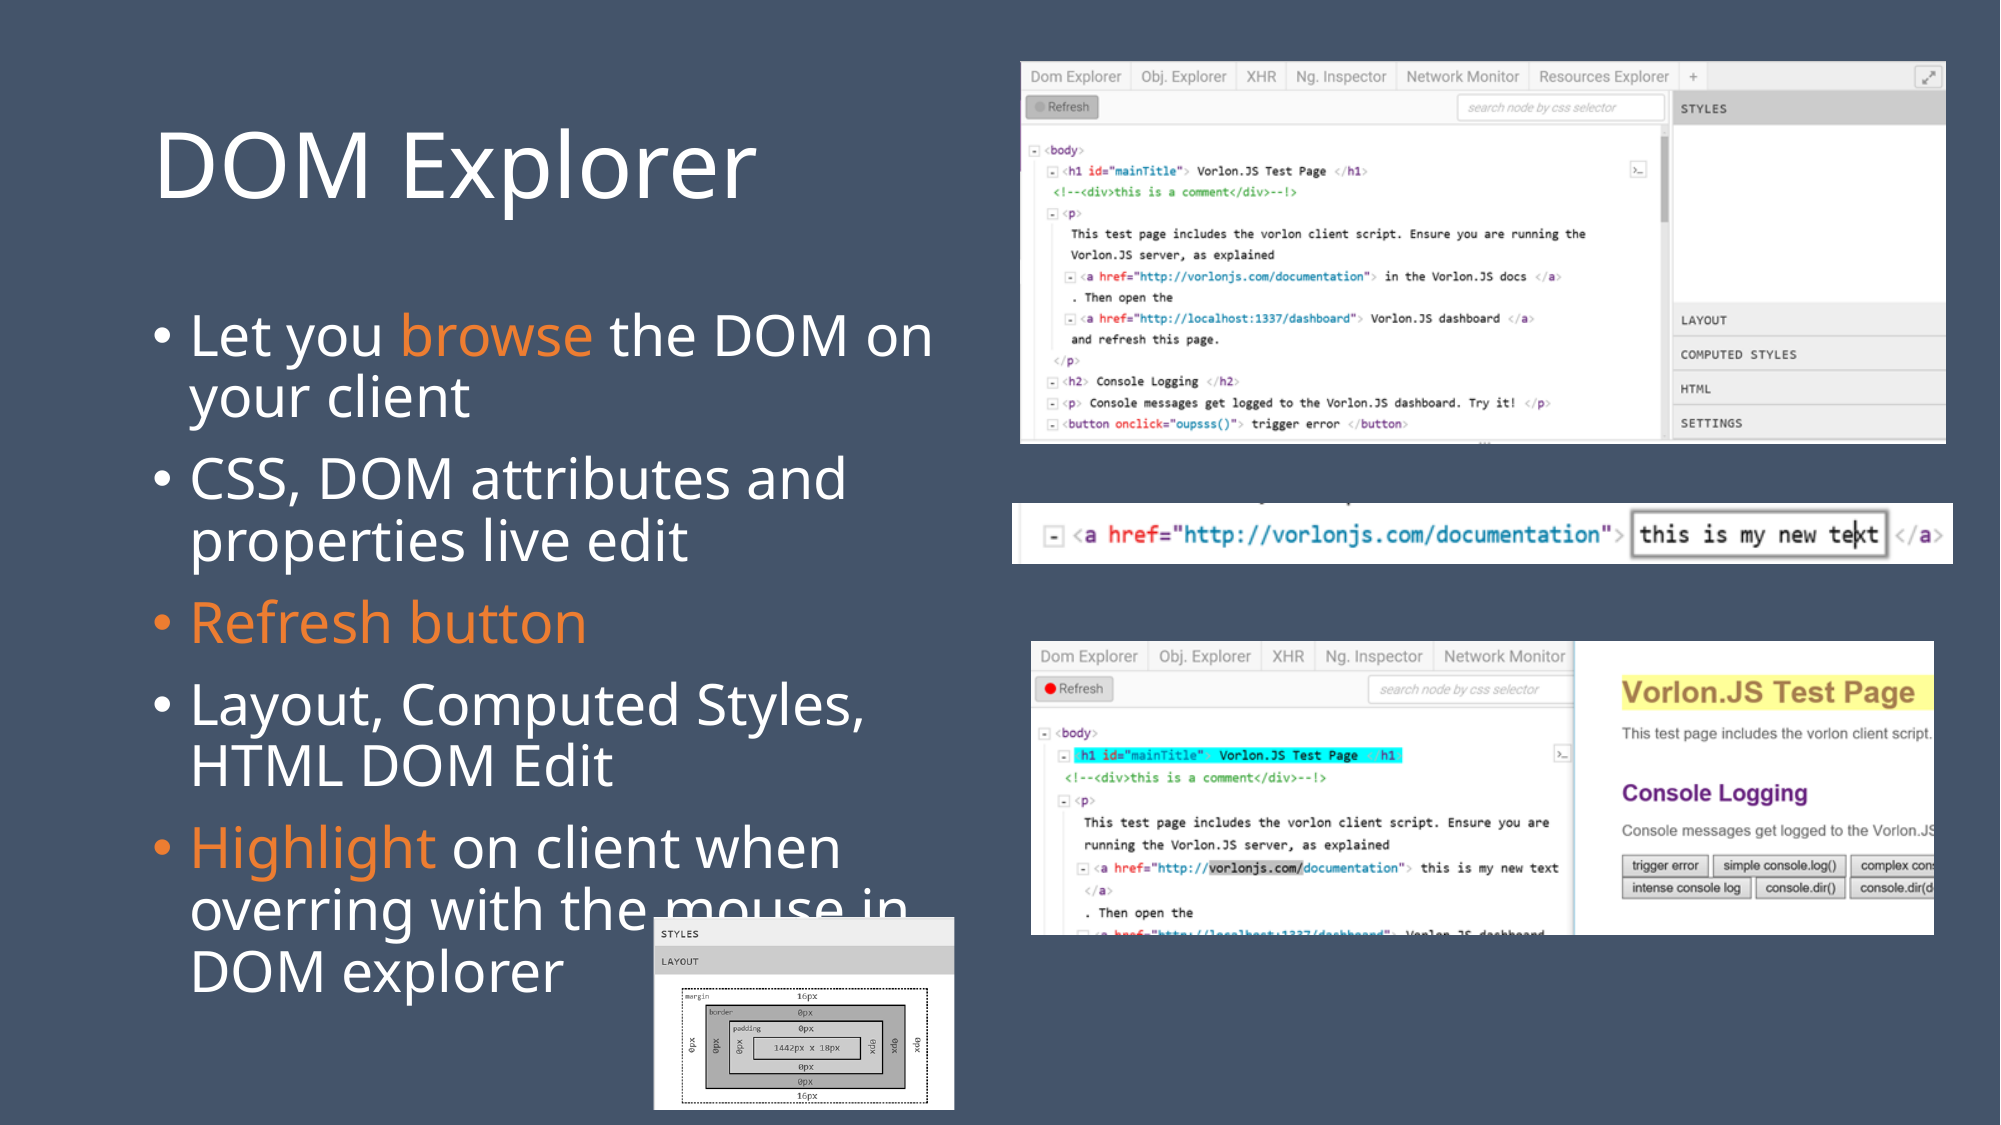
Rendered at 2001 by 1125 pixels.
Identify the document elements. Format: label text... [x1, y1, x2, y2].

picture [1019, 61, 1946, 444]
picture [653, 917, 955, 1110]
title DOM Explorer [137, 59, 1863, 278]
list Let you browse the DOM on your client CSS, DOM attributes and properties live edit Refresh button Layout, Computed Styles, HTML DOM Edit Highlight on client when overring with the mouse in DOM explorer [137, 299, 1018, 1014]
picture [1012, 503, 1953, 564]
picture [1031, 641, 1934, 935]
